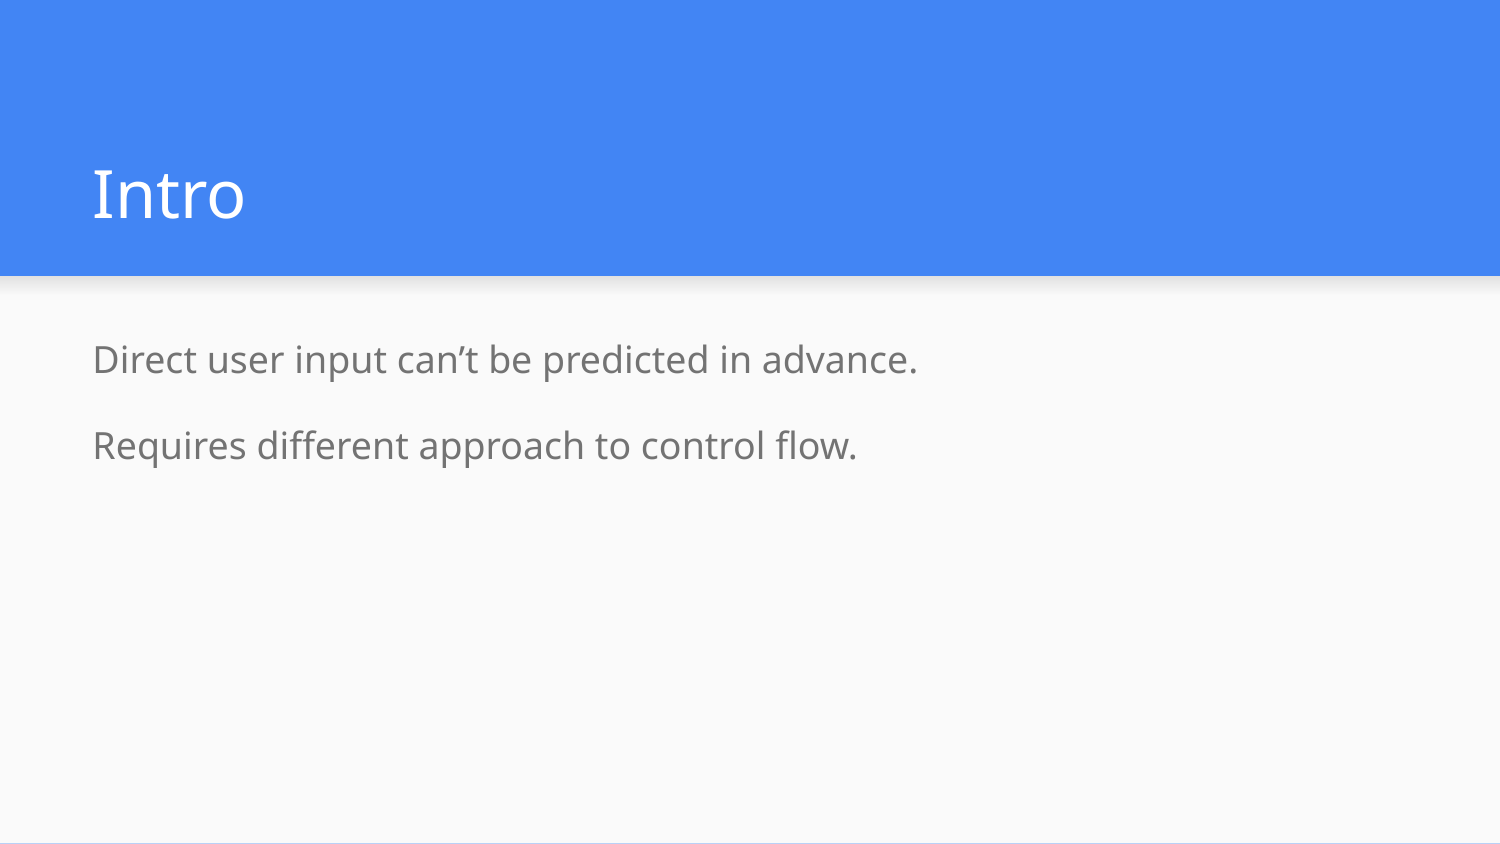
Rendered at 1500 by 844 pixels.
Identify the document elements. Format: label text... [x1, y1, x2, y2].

list Direct user input can’t be predicted in advance. Requires different approach to control flow. [77, 314, 1427, 760]
title Intro [77, 121, 1427, 248]
